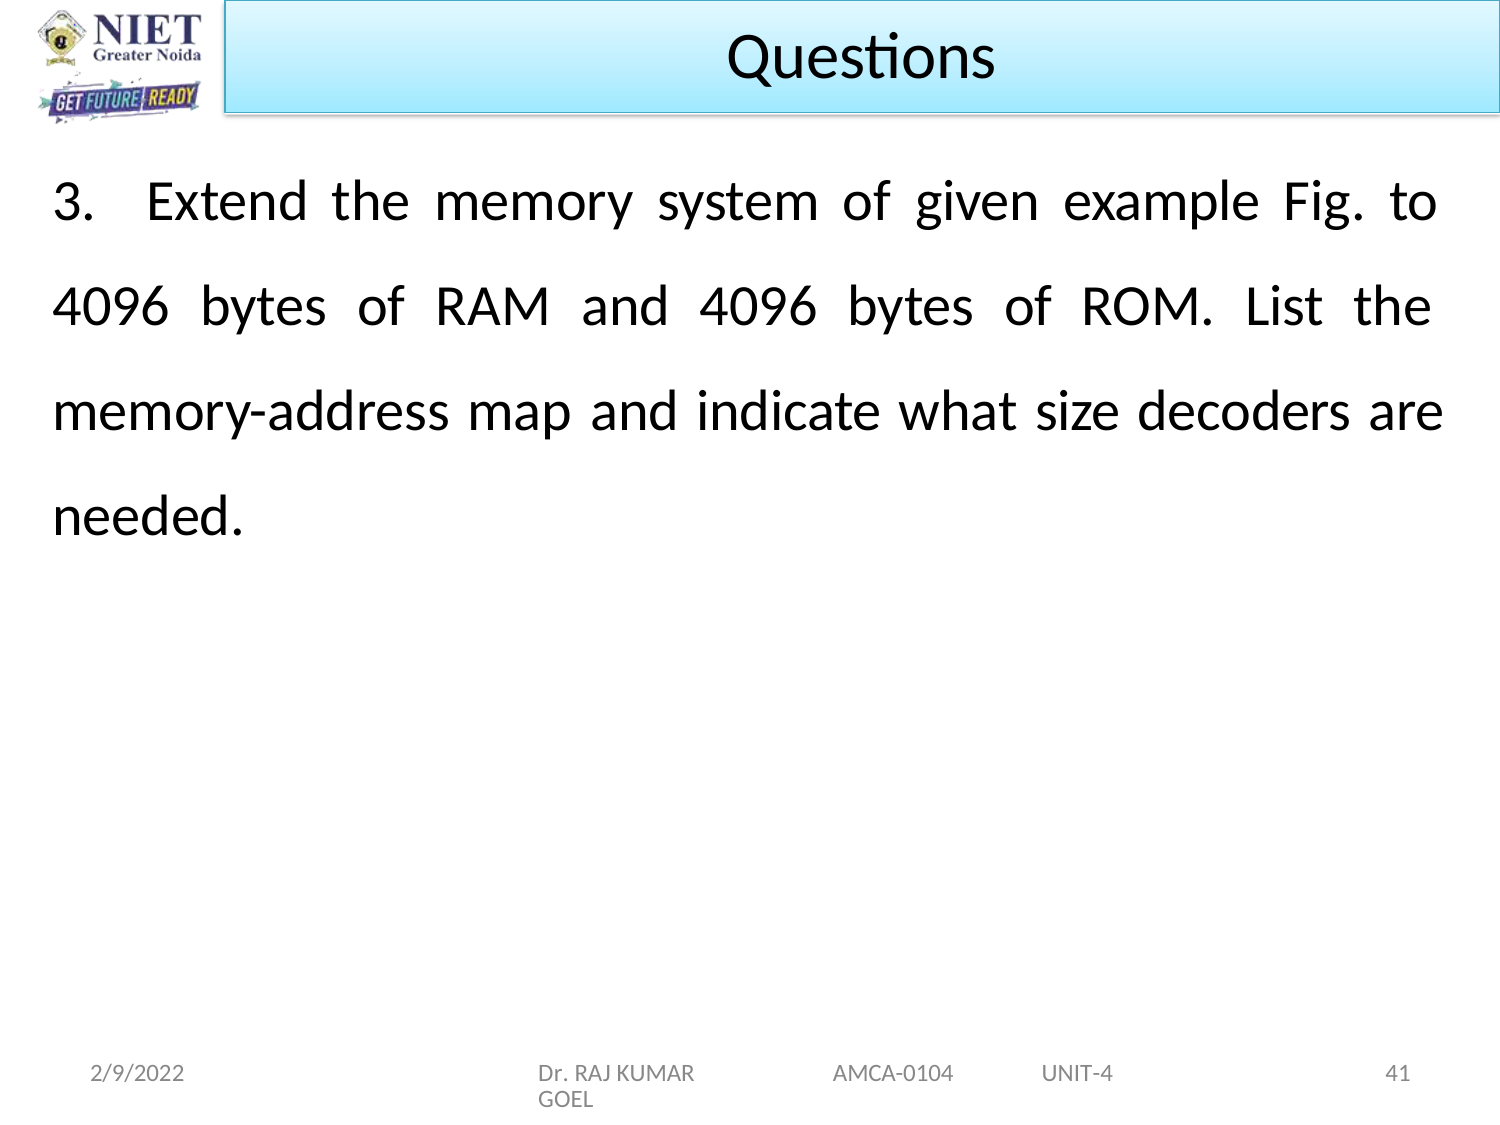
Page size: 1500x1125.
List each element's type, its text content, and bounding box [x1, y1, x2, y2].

text_box 3. Extend the memory system of given example Fig. to 4096 bytes of RAM and 4096 bytes of ROM. List the memory-address map and indicate what size decoders are needed. [50, 143, 1463, 547]
slide_number 41 [1379, 1060, 1419, 1125]
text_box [218, 0, 1500, 147]
footer AMCA-0104 [830, 1060, 958, 1125]
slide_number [87, 1060, 187, 1125]
title Questions [724, 155, 1001, 200]
picture [0, 0, 238, 135]
text_box UNIT-4 [1039, 1060, 1115, 1087]
text_box Dr. RAJ KUMAR GOEL [536, 1060, 755, 1113]
